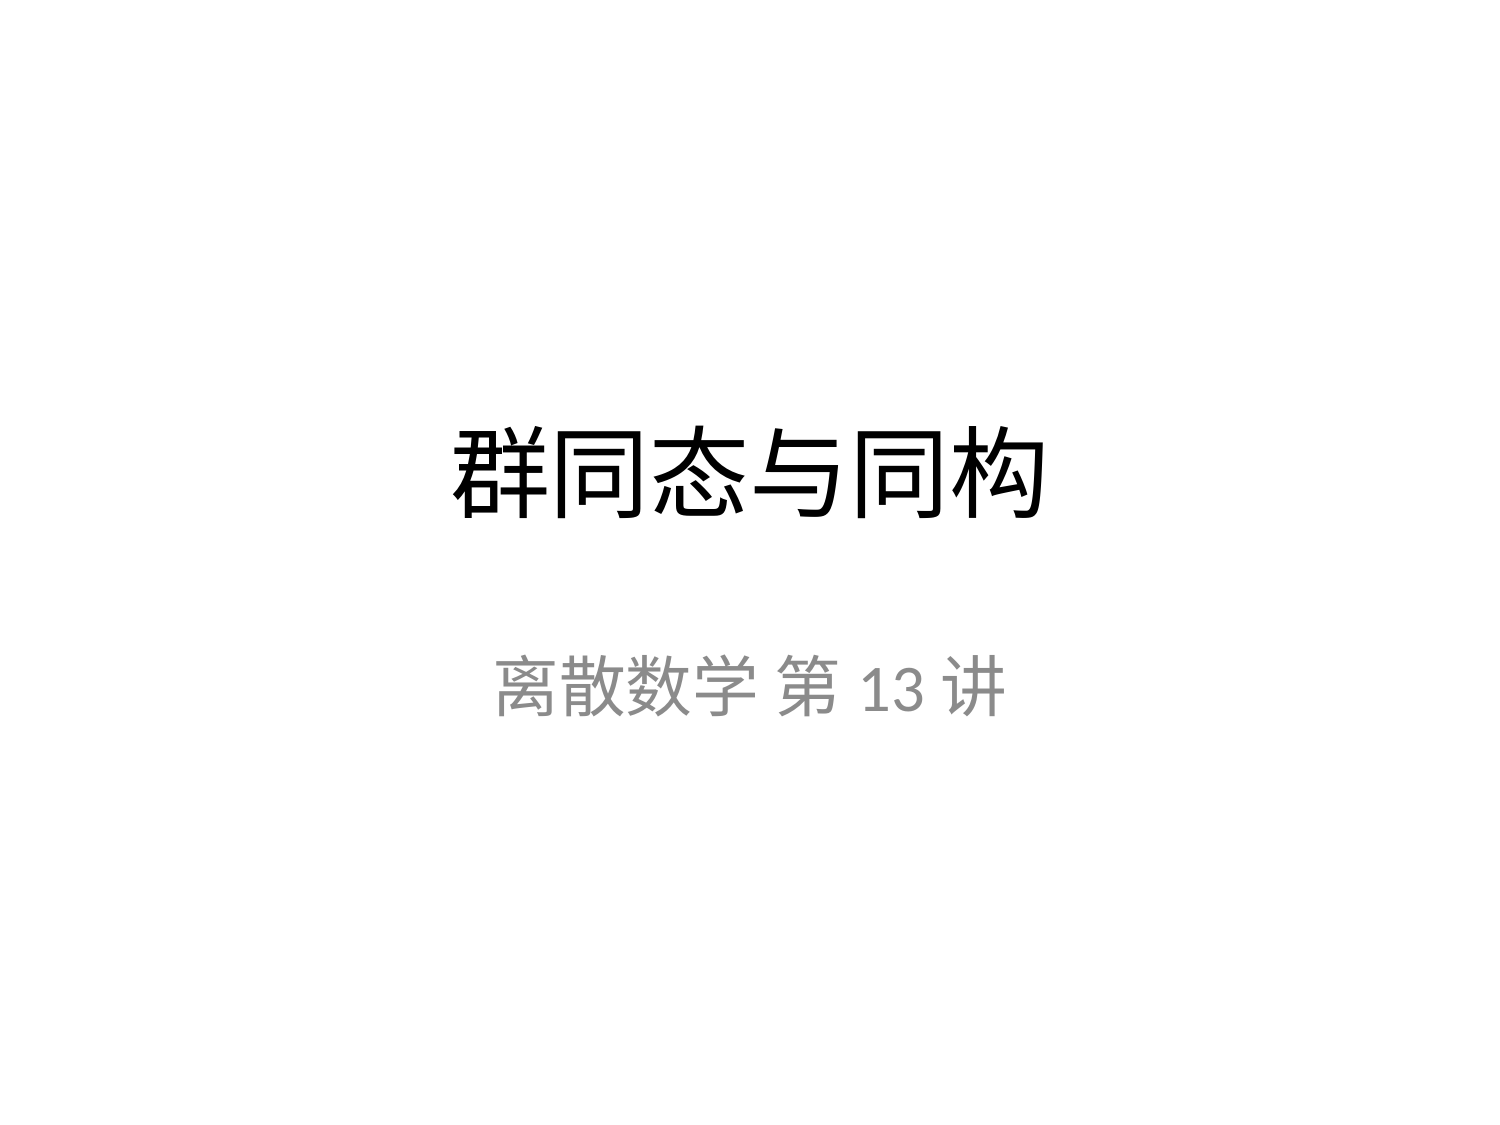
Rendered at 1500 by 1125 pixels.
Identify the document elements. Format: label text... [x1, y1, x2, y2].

subtitle 离散数学 第13讲 [225, 637, 1275, 925]
title 群同态与同构 [112, 349, 1388, 591]
